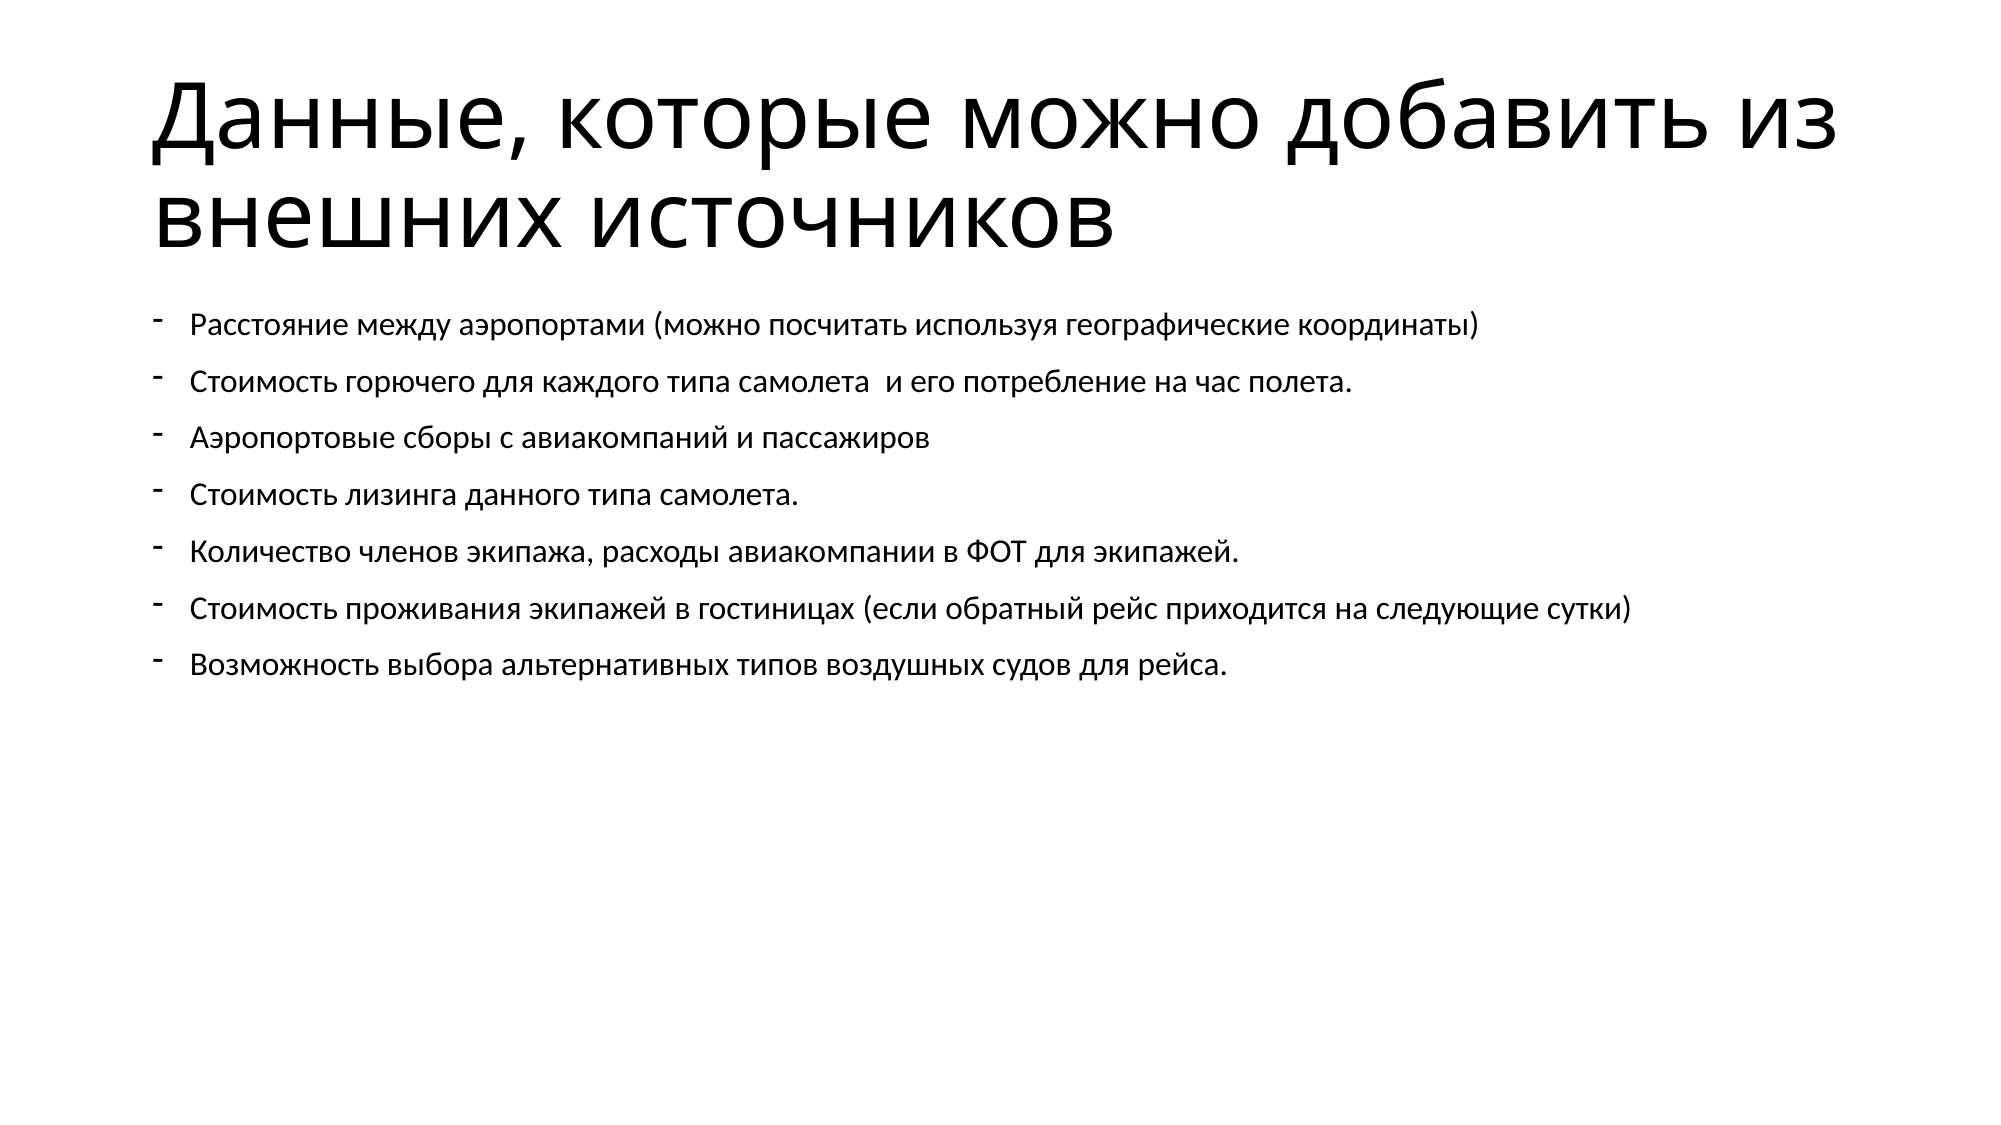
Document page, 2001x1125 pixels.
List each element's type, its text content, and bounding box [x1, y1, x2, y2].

list Расстояние между аэропортами (можно посчитать используя географические координаты) Стоимость горючего для каждого типа самолета и его потребление на час полета. Аэропортовые сборы с авиакомпаний и пассажиров Стоимость лизинга данного типа самолета. Количество членов экипажа, расходы авиакомпании в ФОТ для экипажей. Стоимость проживания экипажей в гостиницах (если обратный рейс приходится на следующие сутки) Возможность выбора альтернативных типов воздушных судов для рейса. [137, 299, 1863, 1014]
title Данные, которые можно добавить из внешних источников [137, 59, 1863, 278]
